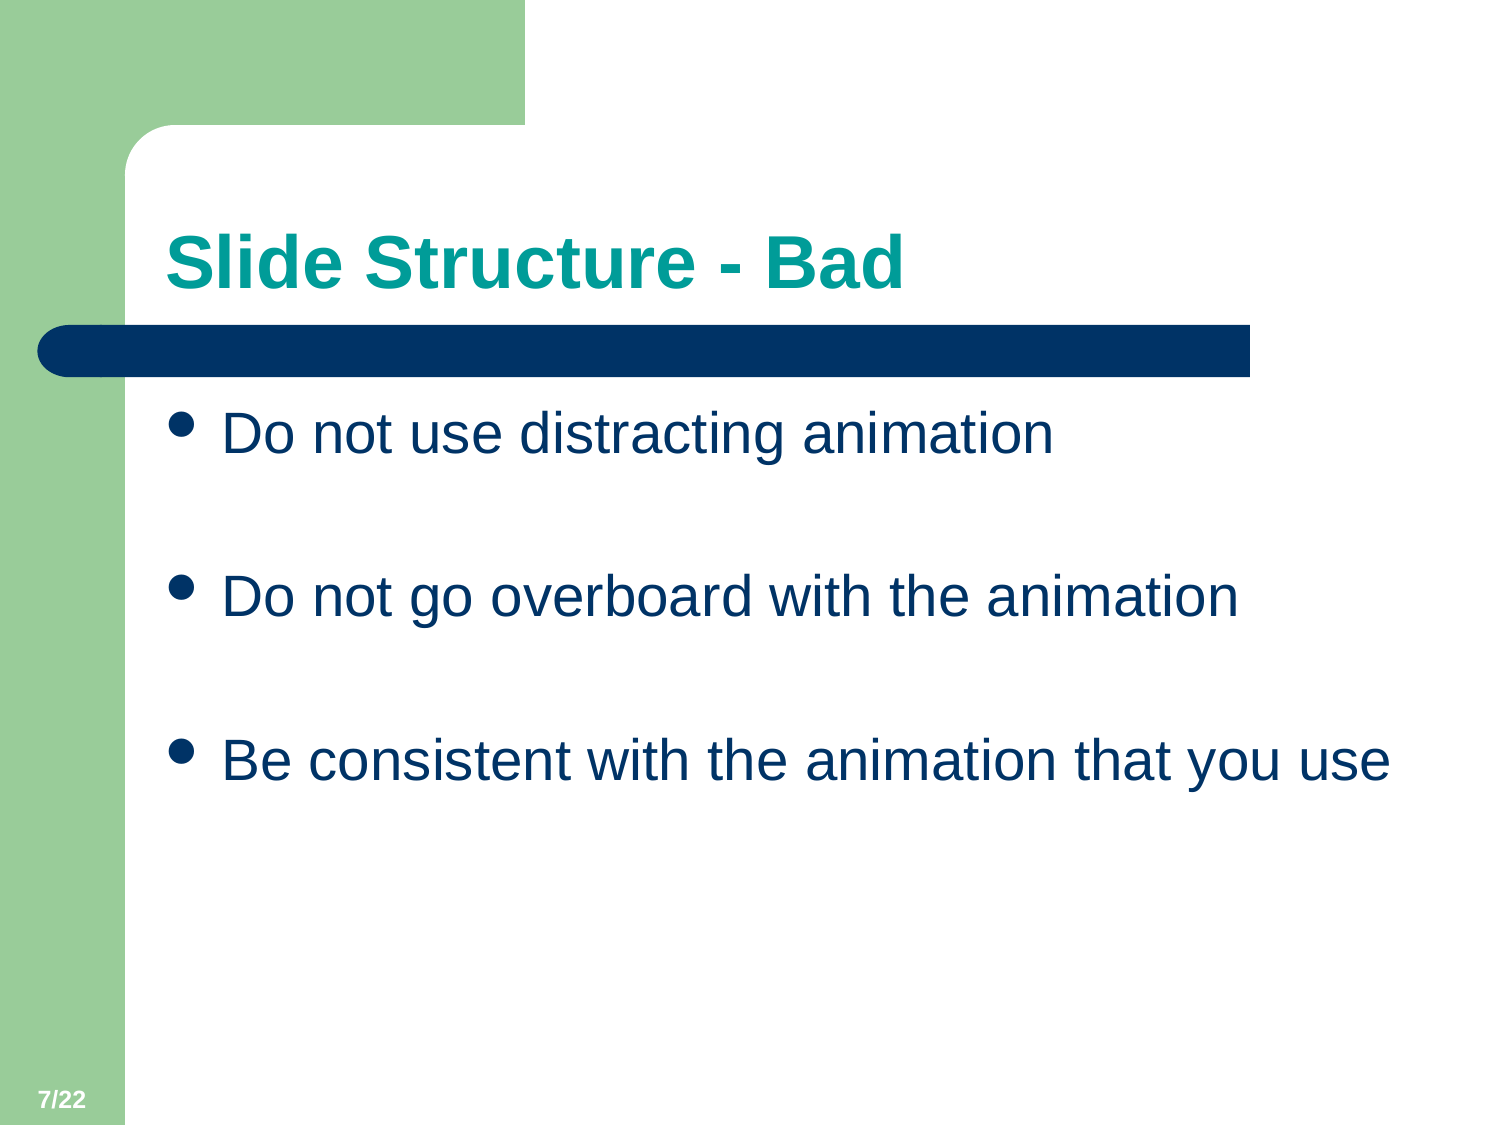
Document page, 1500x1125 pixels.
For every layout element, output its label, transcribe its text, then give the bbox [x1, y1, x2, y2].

slide_number 7/22 [13, 1075, 111, 1122]
list Do not use distracting animation Do not go overboard with the animation Be consistent with the animation that you use [150, 387, 1463, 1000]
title Slide Structure - Bad [150, 125, 1463, 313]
